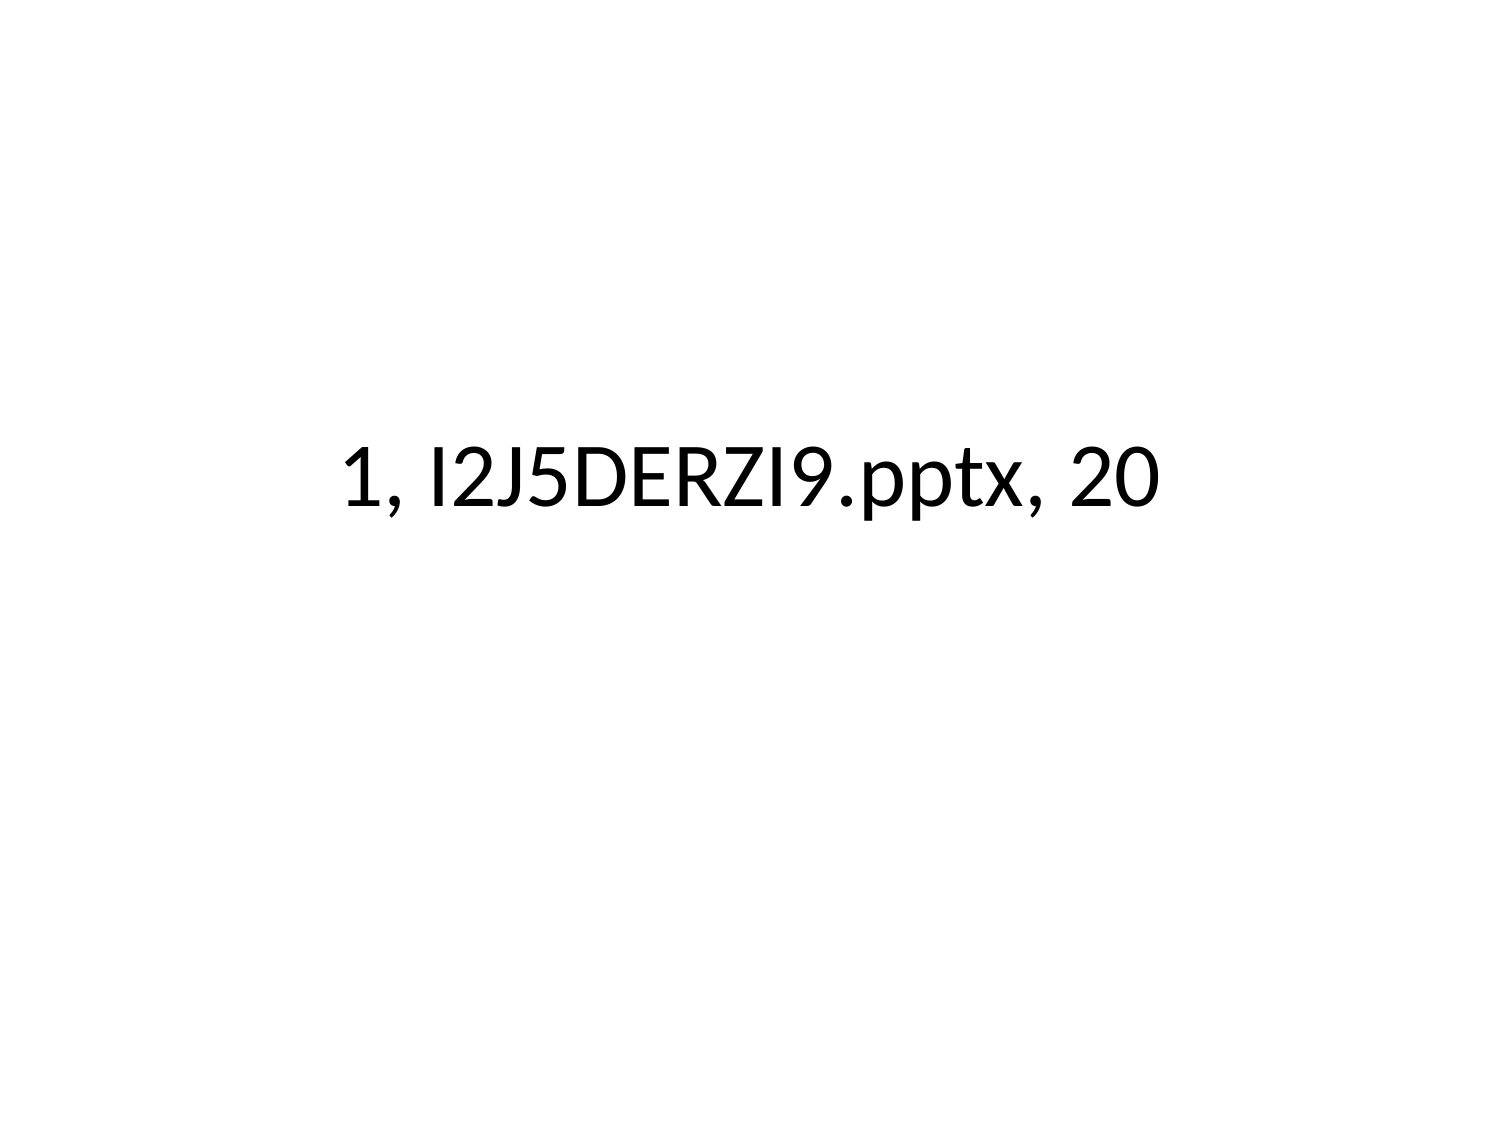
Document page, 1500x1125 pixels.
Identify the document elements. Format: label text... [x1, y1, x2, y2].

title 1, I2J5DERZI9.pptx, 20 [112, 349, 1388, 591]
